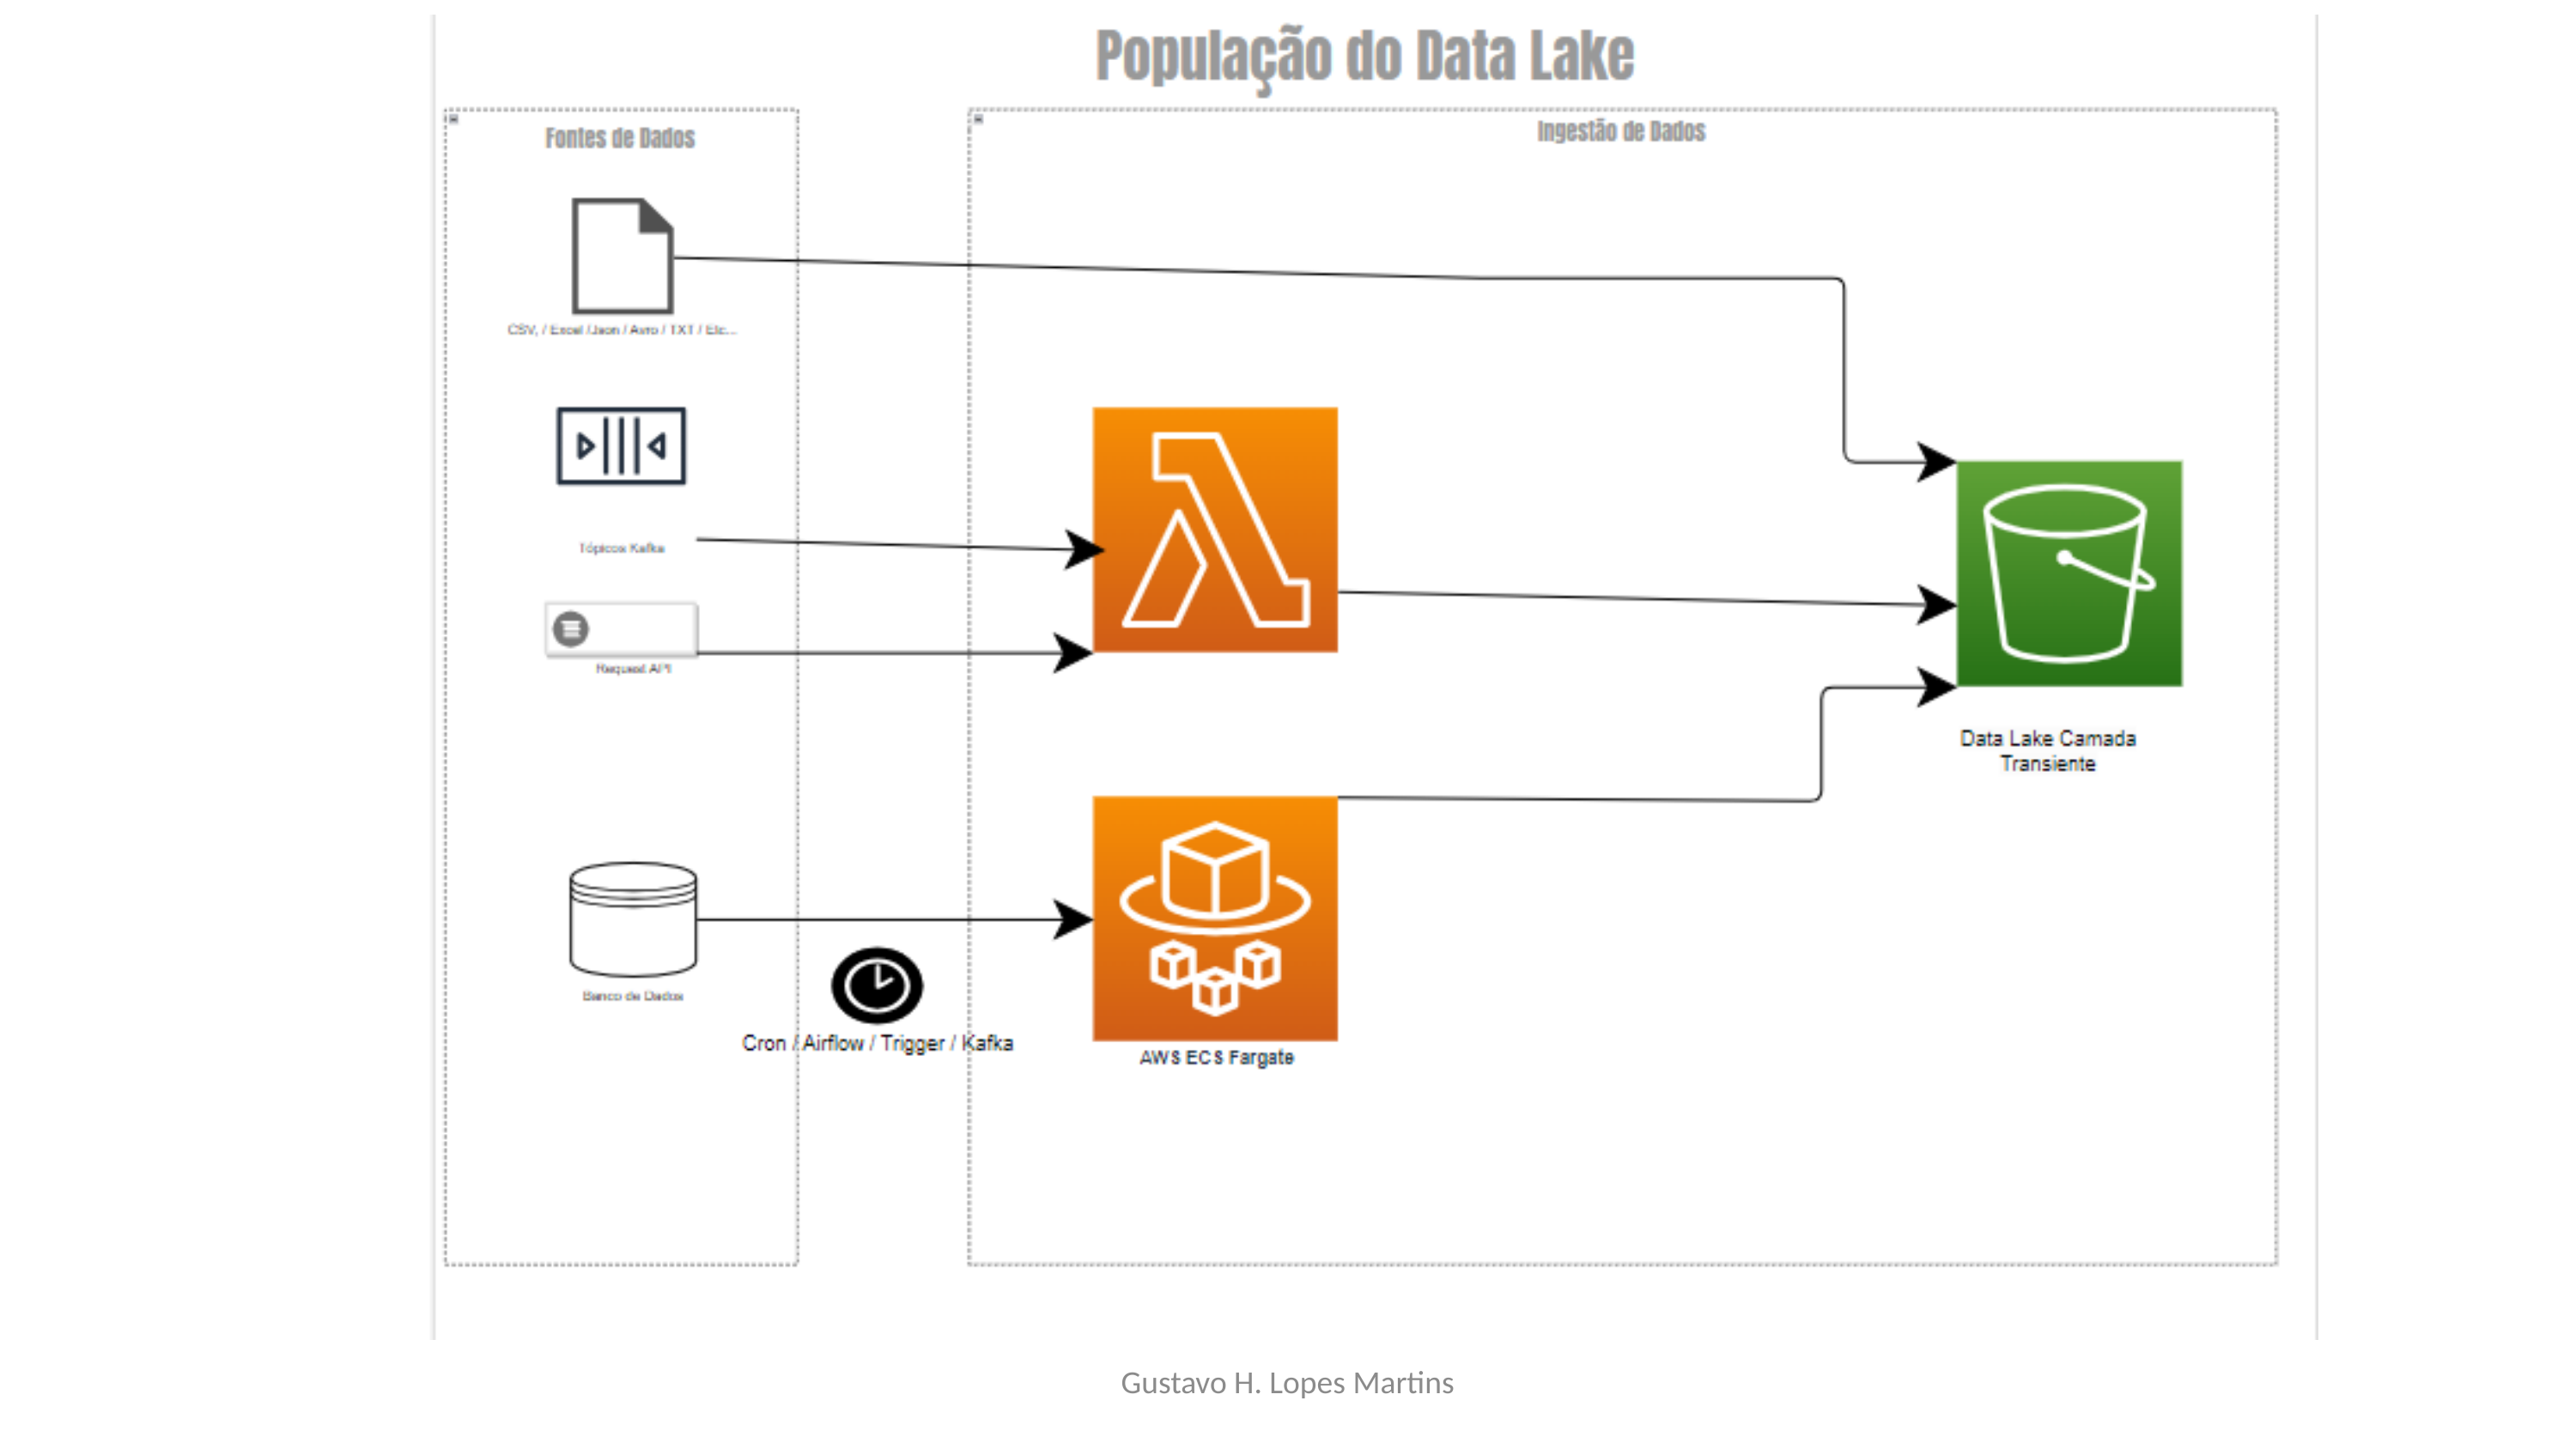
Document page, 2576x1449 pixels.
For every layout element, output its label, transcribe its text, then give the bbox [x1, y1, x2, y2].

picture [428, 15, 2318, 1340]
footer Gustavo H. Lopes Martins [853, 1343, 1723, 1420]
